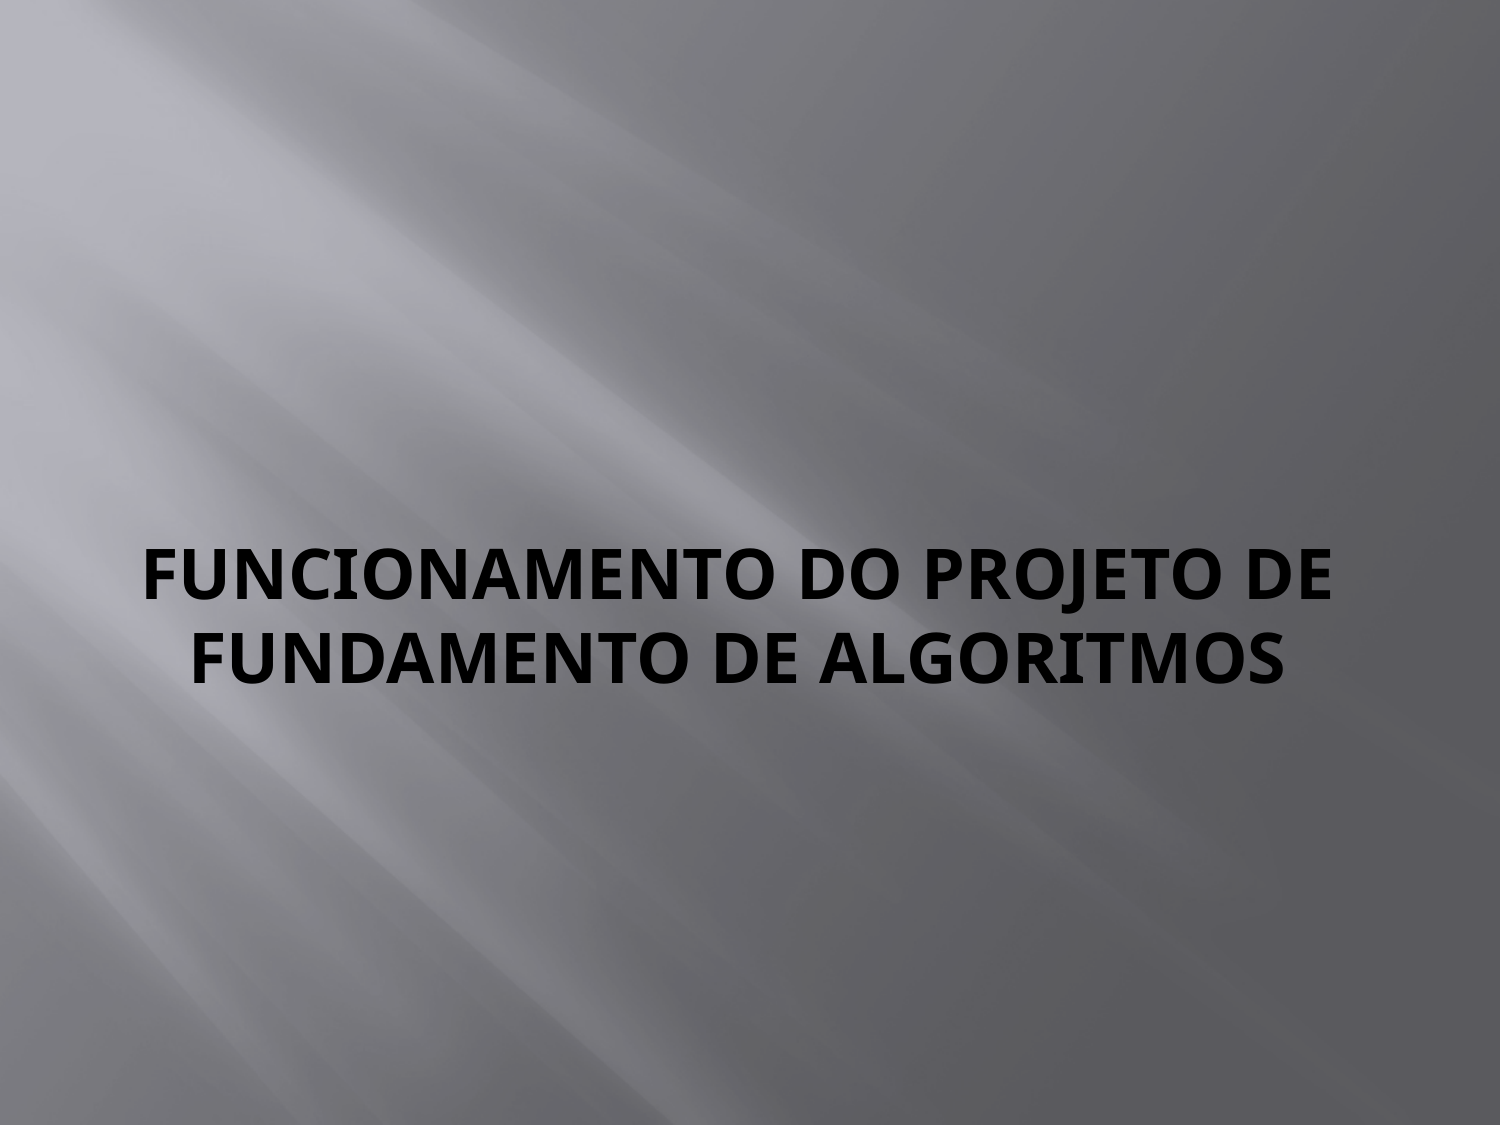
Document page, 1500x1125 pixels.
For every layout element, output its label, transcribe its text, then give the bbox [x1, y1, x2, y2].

title Funcionamento do projeto de fundamento de algoritmos [100, 456, 1376, 698]
